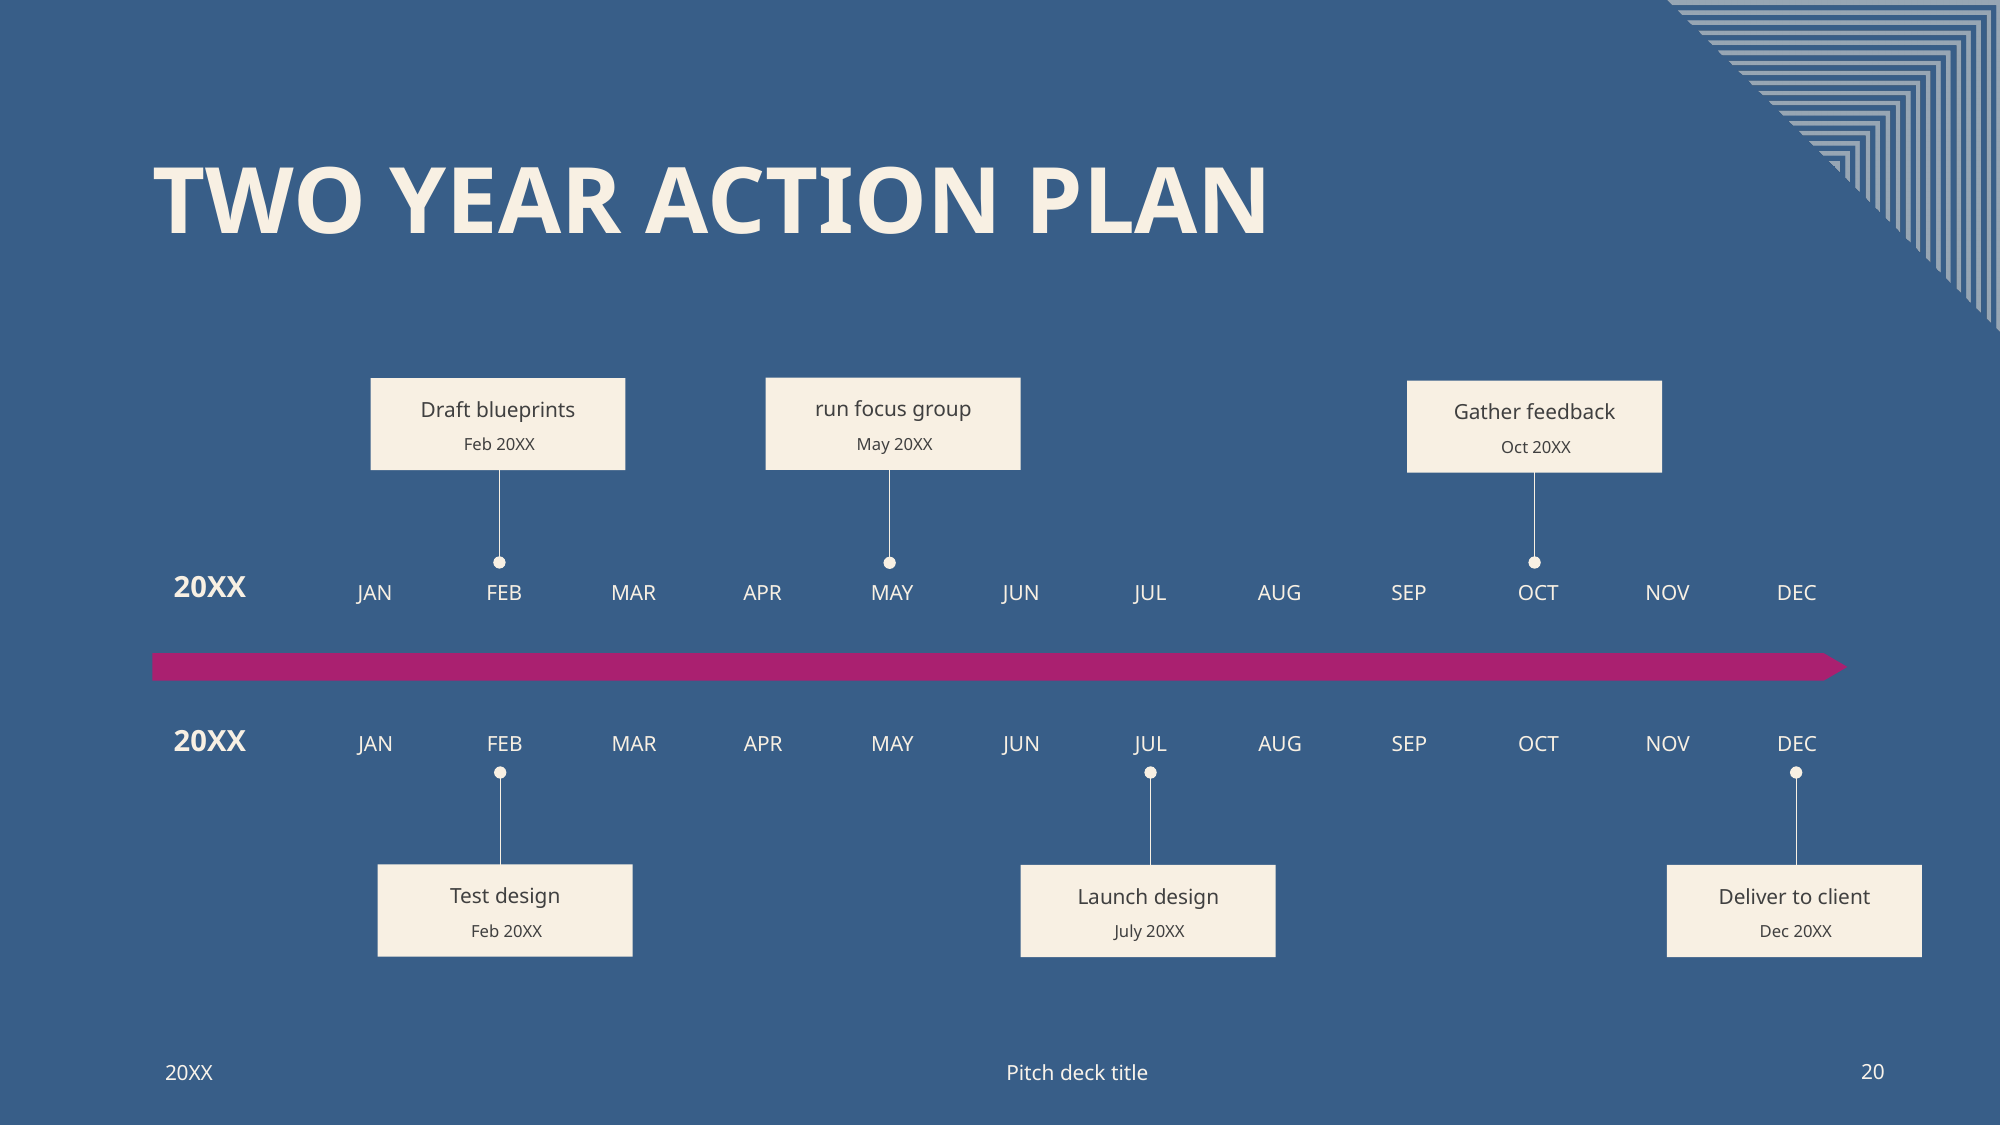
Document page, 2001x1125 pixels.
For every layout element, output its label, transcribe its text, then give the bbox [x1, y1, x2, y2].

list JAN [323, 726, 429, 760]
list MAY [840, 726, 945, 760]
list SEP [1356, 574, 1462, 608]
list MAR [581, 726, 687, 760]
slide_number 20XX [150, 1042, 330, 1103]
list AUG [1227, 574, 1333, 608]
list Launch design [1020, 864, 1276, 958]
list Gather feedback [1407, 380, 1663, 473]
list JUN [968, 574, 1074, 608]
list JAN [322, 574, 428, 608]
list run focus group [765, 377, 1021, 470]
list APR [710, 574, 816, 608]
list May 20XX [774, 428, 1015, 466]
list SEP [1356, 726, 1462, 760]
list DEC [1744, 726, 1850, 760]
list JUN [969, 726, 1075, 760]
list 20XX [150, 550, 270, 626]
title TWO YEAR ACTION PLAN [137, 146, 1863, 365]
list Feb 20XX [386, 915, 627, 953]
list OCT [1485, 574, 1591, 608]
list MAR [580, 574, 686, 608]
list MAY [839, 574, 945, 608]
slide_number 20 [1824, 1042, 1900, 1103]
list NOV [1615, 726, 1721, 760]
list FEB [451, 574, 557, 608]
picture [1667, 0, 2000, 333]
list NOV [1615, 574, 1720, 608]
list July 20XX [1029, 916, 1270, 953]
list JUL [1098, 726, 1204, 760]
list AUG [1227, 726, 1333, 760]
list FEB [452, 726, 558, 760]
list Dec 20XX [1675, 916, 1916, 953]
list APR [710, 726, 816, 760]
list Draft blueprints [370, 378, 626, 471]
list OCT [1486, 726, 1592, 760]
list JUL [1098, 574, 1203, 608]
footer Pitch deck title [889, 1041, 1265, 1102]
list DEC [1744, 574, 1850, 608]
list 20XX [150, 704, 270, 780]
list Deliver to client [1666, 864, 1922, 958]
list Oct 20XX [1416, 431, 1657, 469]
list Test design [377, 864, 633, 957]
list Feb 20XX [379, 428, 620, 466]
